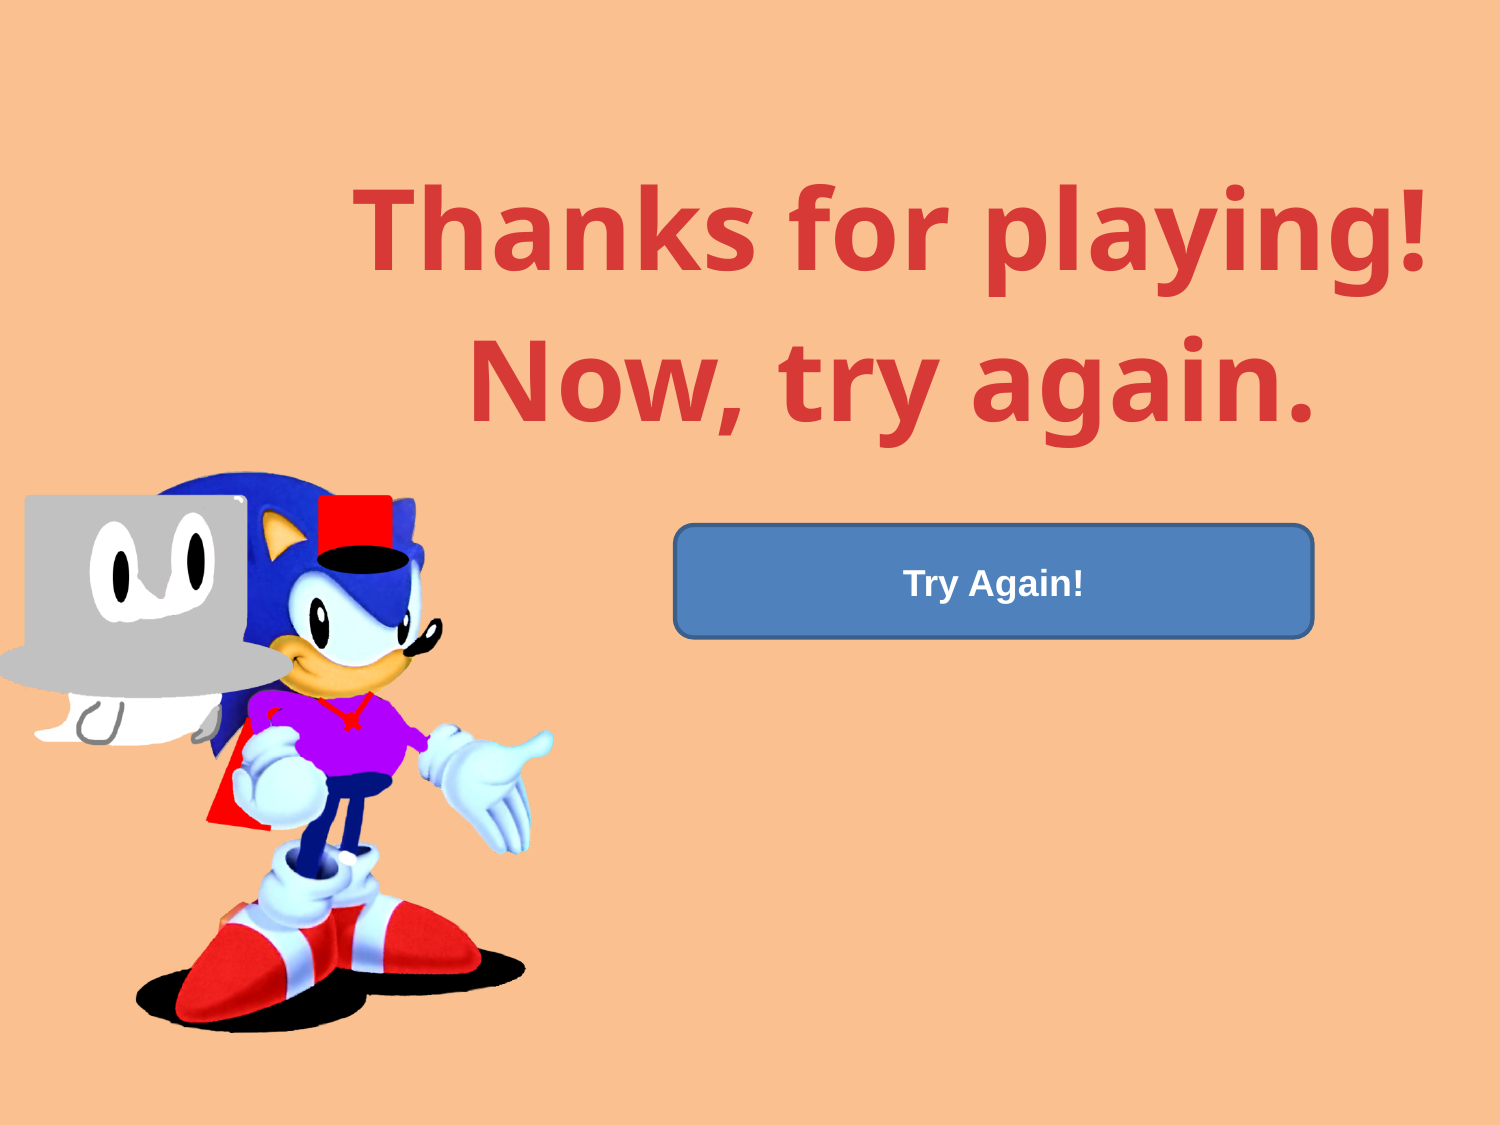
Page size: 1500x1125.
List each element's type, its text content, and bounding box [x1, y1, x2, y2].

text_box Now, try again. [449, 301, 1333, 452]
text_box Try Again! [672, 522, 1315, 640]
text_box Thanks for playing! [336, 149, 1446, 300]
picture [0, 437, 559, 1038]
